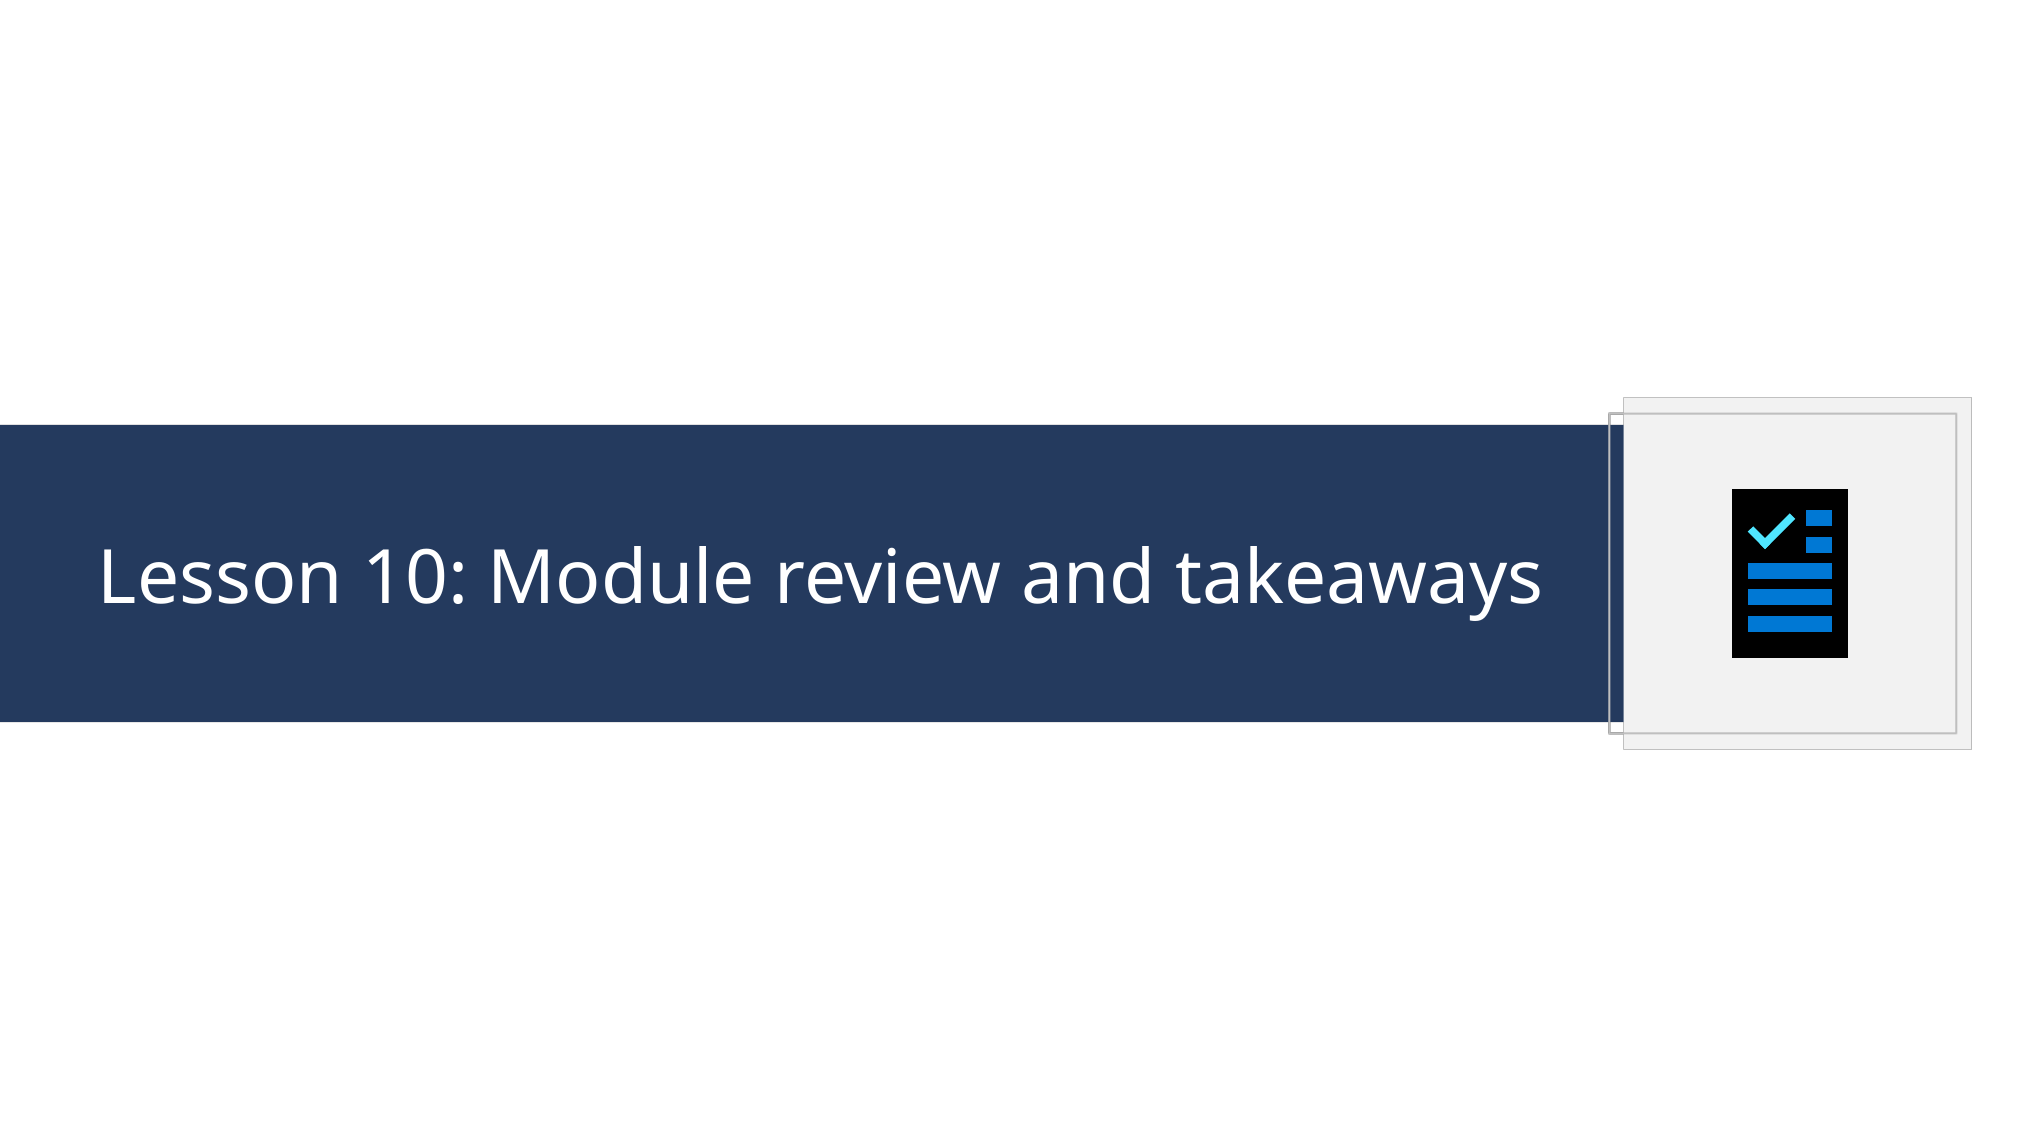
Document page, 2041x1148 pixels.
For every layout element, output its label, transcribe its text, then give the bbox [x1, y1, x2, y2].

title Lesson 10: Module review and takeaways [97, 528, 1586, 620]
picture [0, 0, 2041, 1148]
